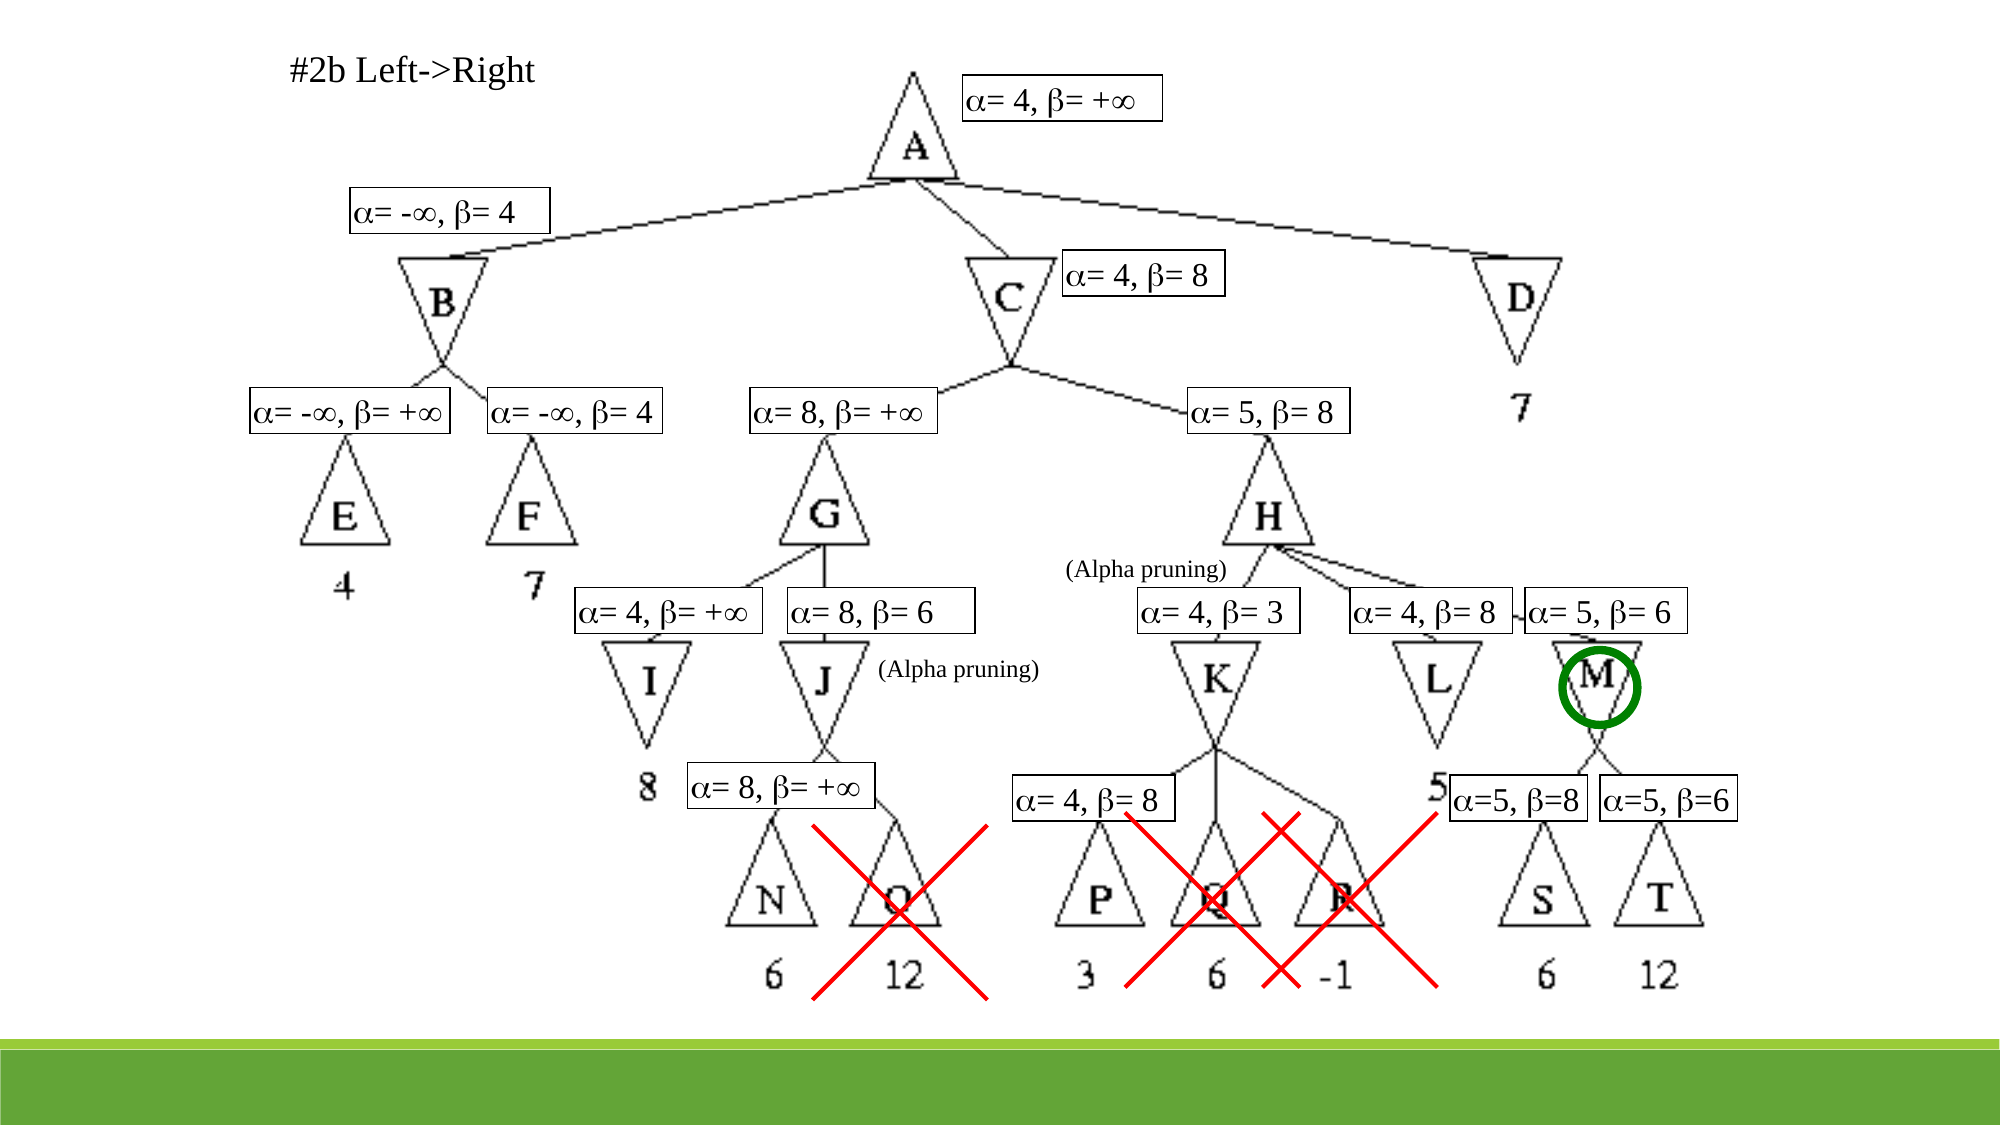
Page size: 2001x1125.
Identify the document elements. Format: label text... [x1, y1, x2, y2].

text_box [1305, 811, 1438, 988]
text_box #2b Left->Right [274, 37, 713, 98]
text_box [1124, 811, 1301, 988]
text_box = -, = + [249, 387, 285, 434]
picture [286, 49, 1726, 1019]
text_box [811, 824, 988, 1001]
text_box =5, =6 [1732, 774, 1738, 821]
